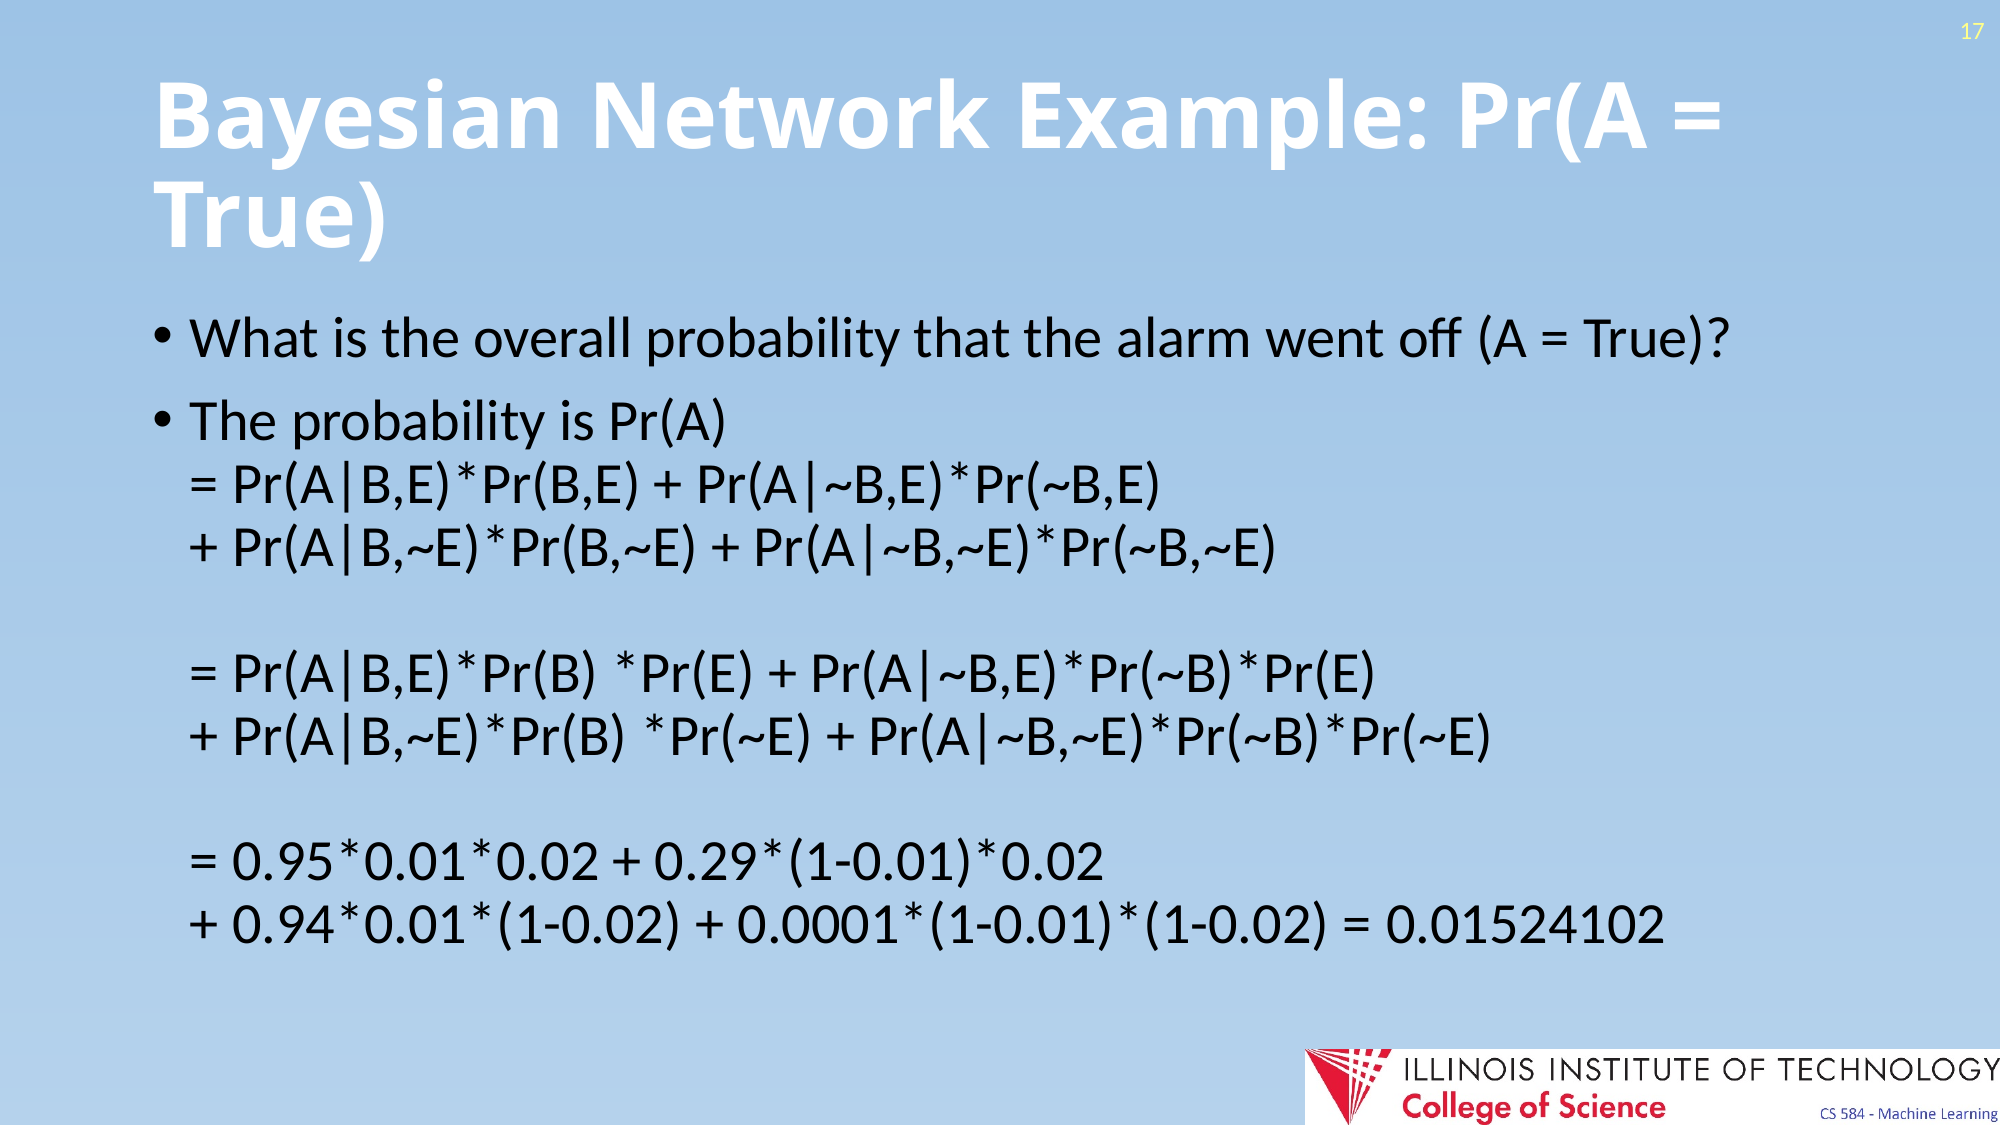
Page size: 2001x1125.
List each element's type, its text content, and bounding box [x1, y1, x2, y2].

title Bayesian Network Example: Pr(A = True) [137, 59, 1863, 278]
picture [1305, 1049, 2000, 1125]
slide_number 17 [1550, 0, 2000, 60]
list What is the overall probability that the alarm went off (A = True)? The probability is Pr(A) = Pr(A|B,E)*Pr(B,E) + Pr(A|~B,E)*Pr(~B,E) + Pr(A|B,~E)*Pr(B,~E) + Pr(A|~B,~E)*Pr(~B,~E) = Pr(A|B,E)*Pr(B) *Pr(E) + Pr(A|~B,E)*Pr(~B)*Pr(E) + Pr(A|B,~E)*Pr(B) *Pr(~E) + Pr(A|~B,~E)*Pr(~B)*Pr(~E) = 0.95*0.01*0.02 + 0.29*(1-0.01)*0.02 + 0.94*0.01*(1-0.02) + 0.0001*(1-0.01)*(1-0.02) = 0.01524102 [137, 299, 1863, 1014]
